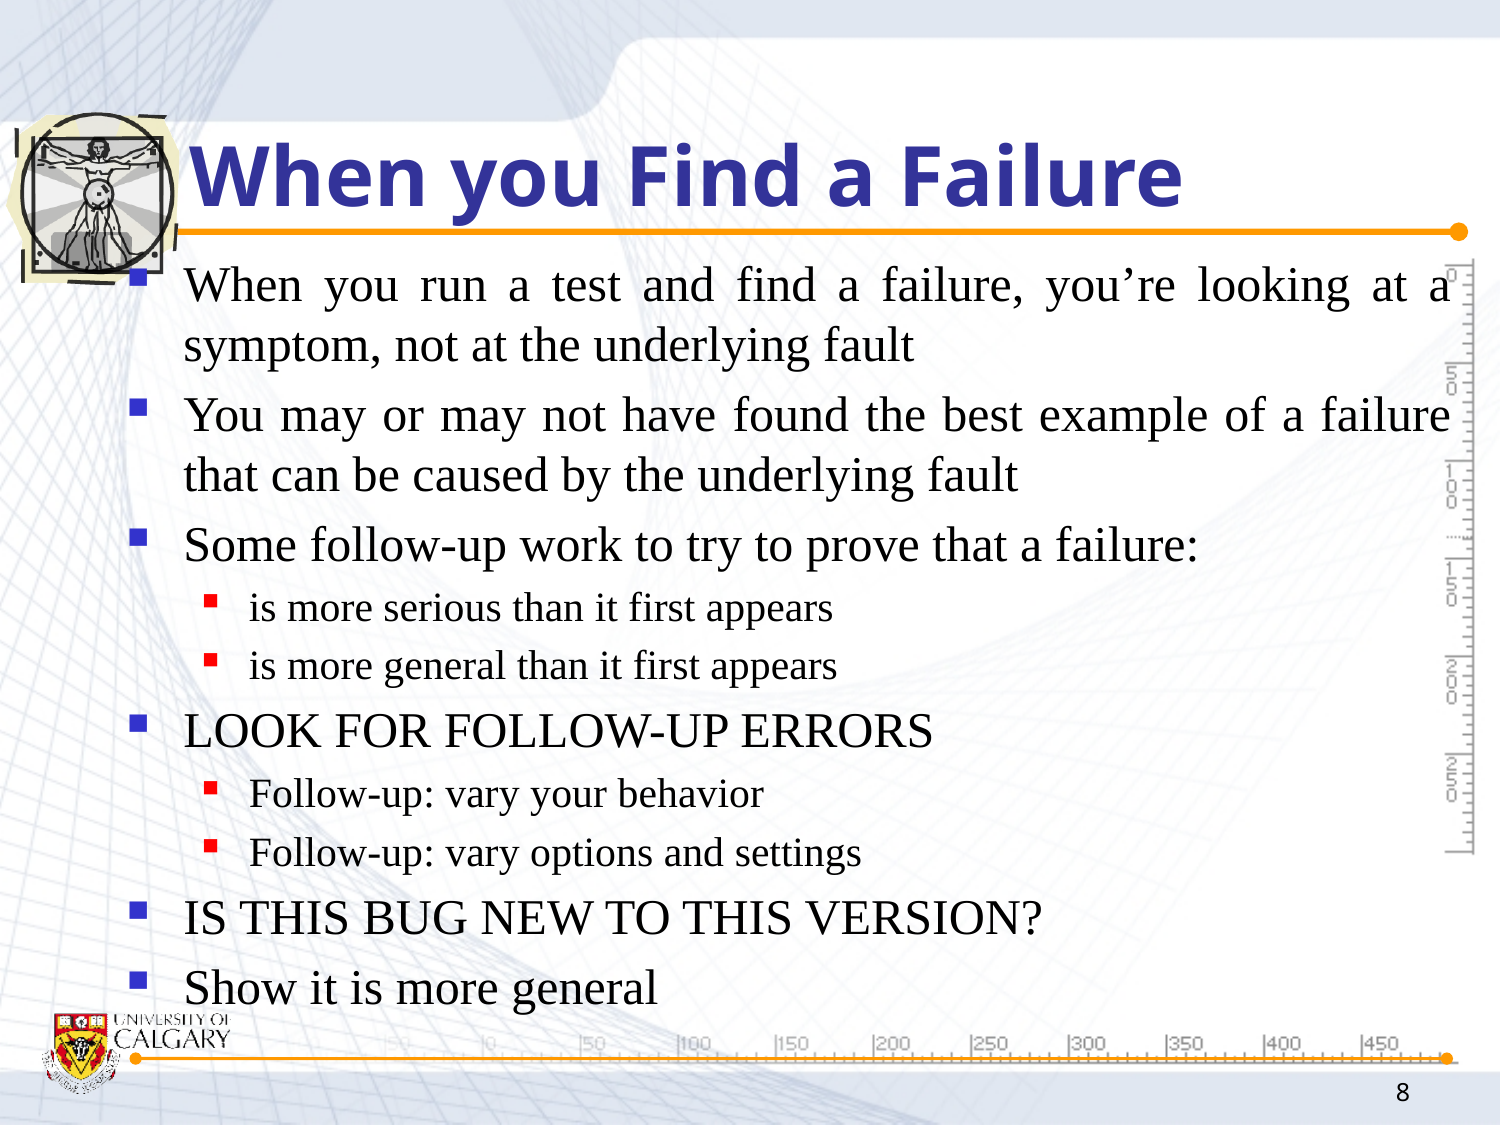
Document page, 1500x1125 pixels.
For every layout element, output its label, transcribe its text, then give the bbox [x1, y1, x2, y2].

slide_number 8 [1112, 1051, 1426, 1118]
picture [0, 0, 1500, 1125]
title When you Find a Failure [174, 42, 1468, 231]
list When you run a test and find a failure, you’re looking at a symptom, not at the underlying fault You may or may not have found the best example of a failure that can be caused by the underlying fault Some follow-up work to try to prove that a failure: is more serious than it first appears is more general than it first appears LOOK FOR FOLLOW-UP ERRORS Follow-up: vary your behavior Follow-up: vary options and settings IS THIS BUG NEW TO THIS VERSION? Show it is more general [111, 243, 1468, 1125]
